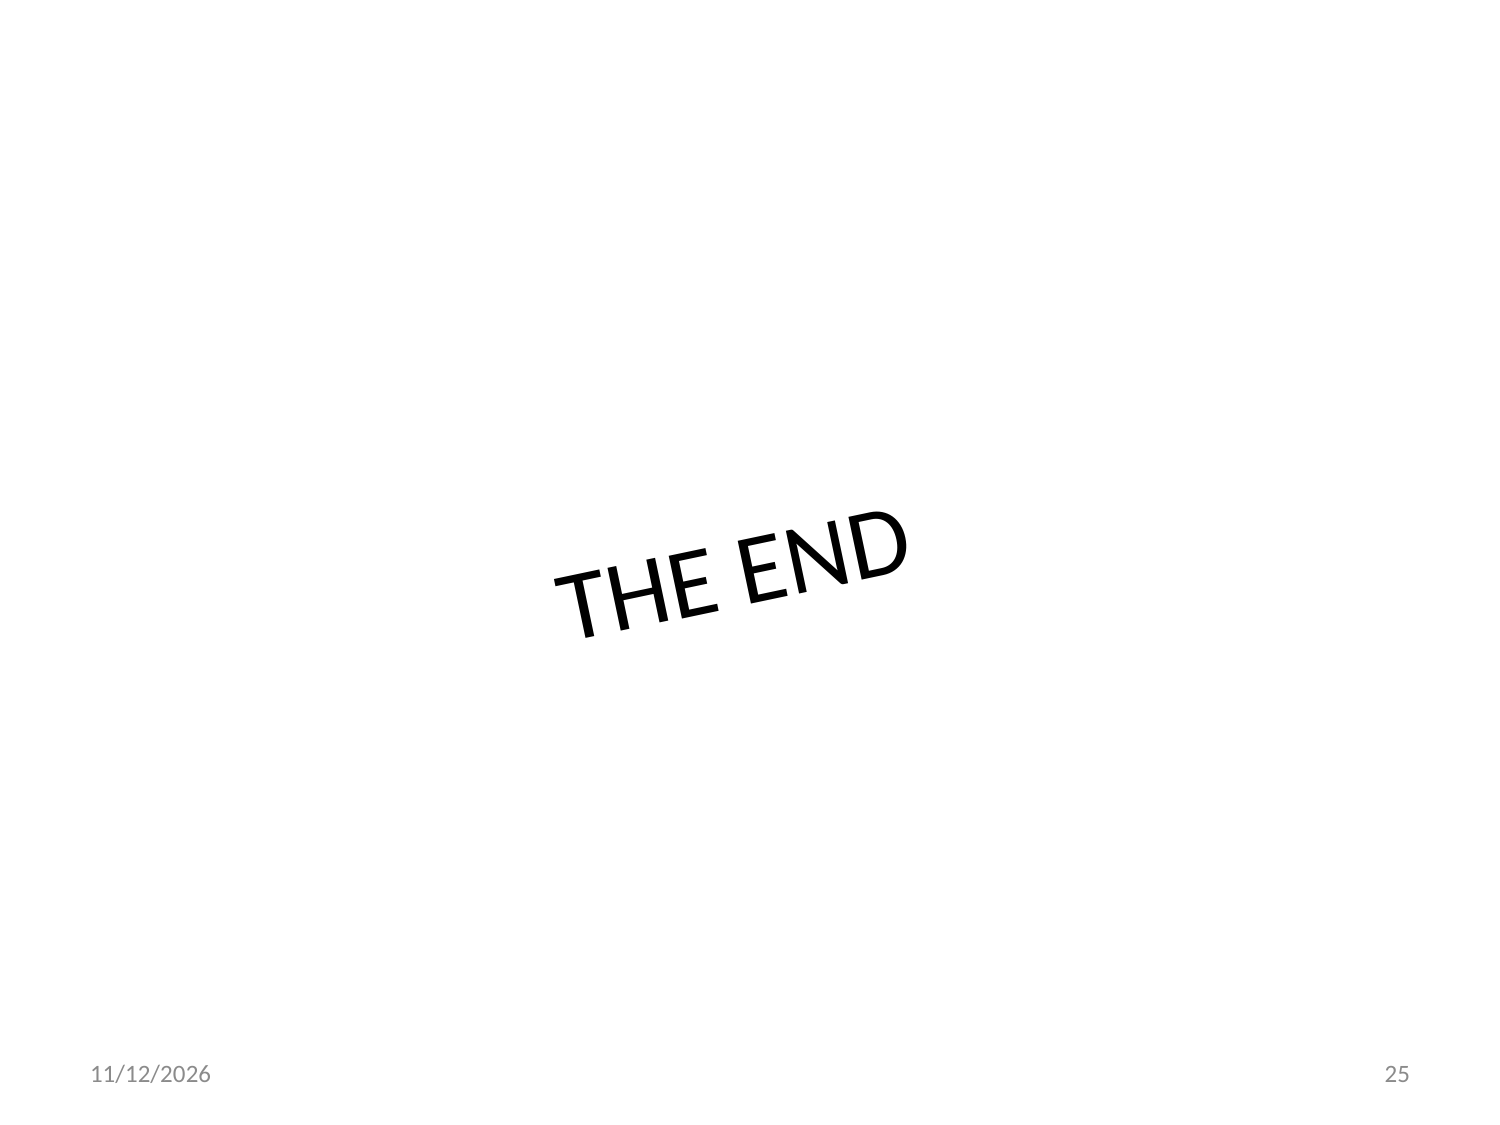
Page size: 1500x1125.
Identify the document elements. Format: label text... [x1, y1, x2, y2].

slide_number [75, 1042, 425, 1103]
list THE END [87, 367, 1391, 825]
slide_number 25 [1074, 1042, 1425, 1103]
